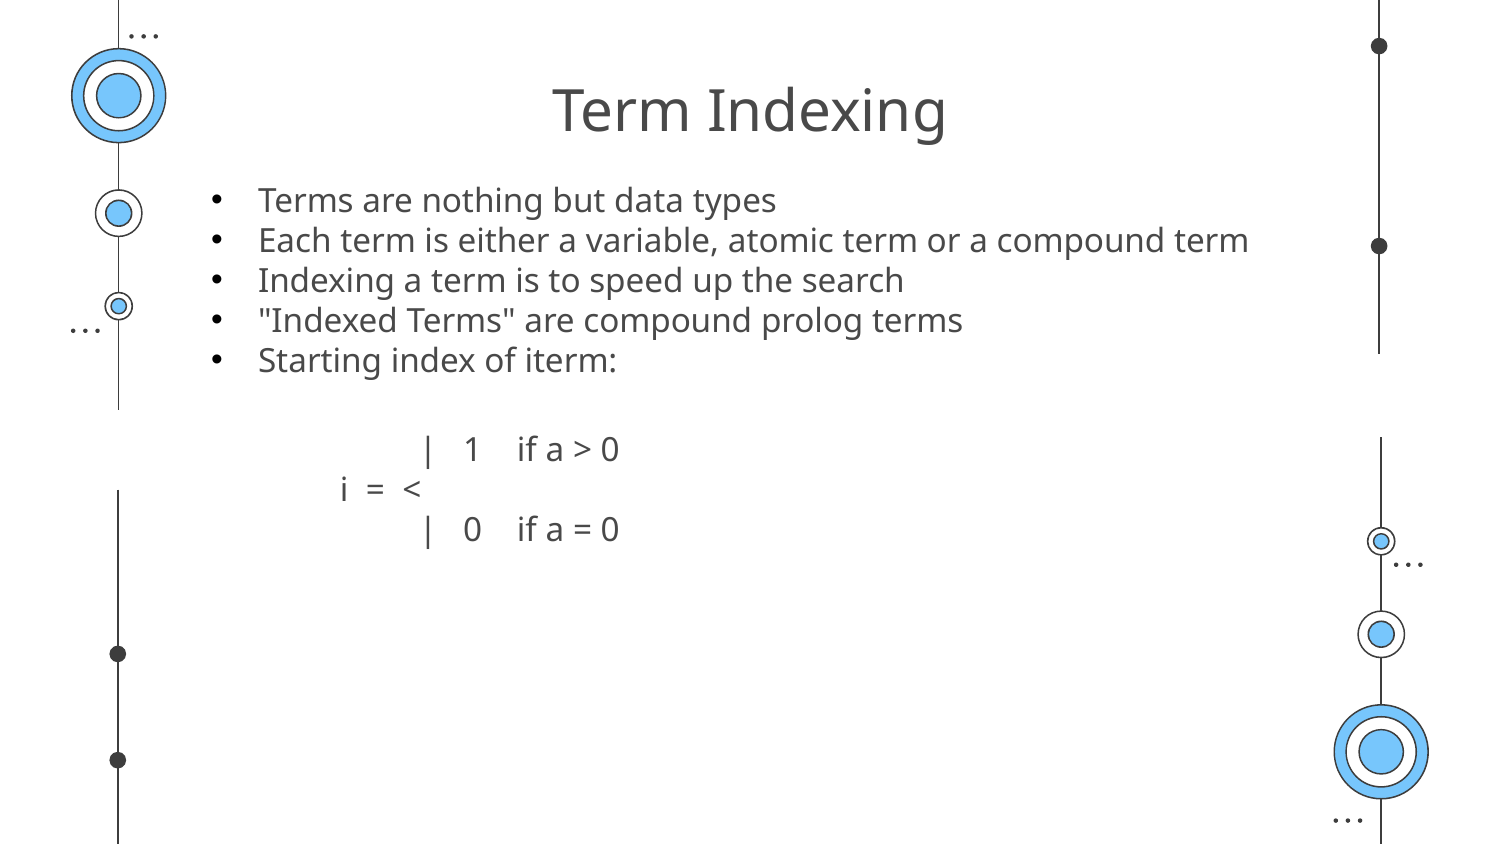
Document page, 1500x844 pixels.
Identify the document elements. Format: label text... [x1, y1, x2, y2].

text_box Terms are nothing but data types Each term is either a variable, atomic term or a compound term Indexing a term is to speed up the search "Indexed Terms" are compound prolog terms Starting index of iterm: [196, 171, 1328, 427]
title Term Indexing [296, 57, 1204, 159]
text_box | 1 if a > 0 i = < | 0 if a = 0 [325, 380, 781, 636]
